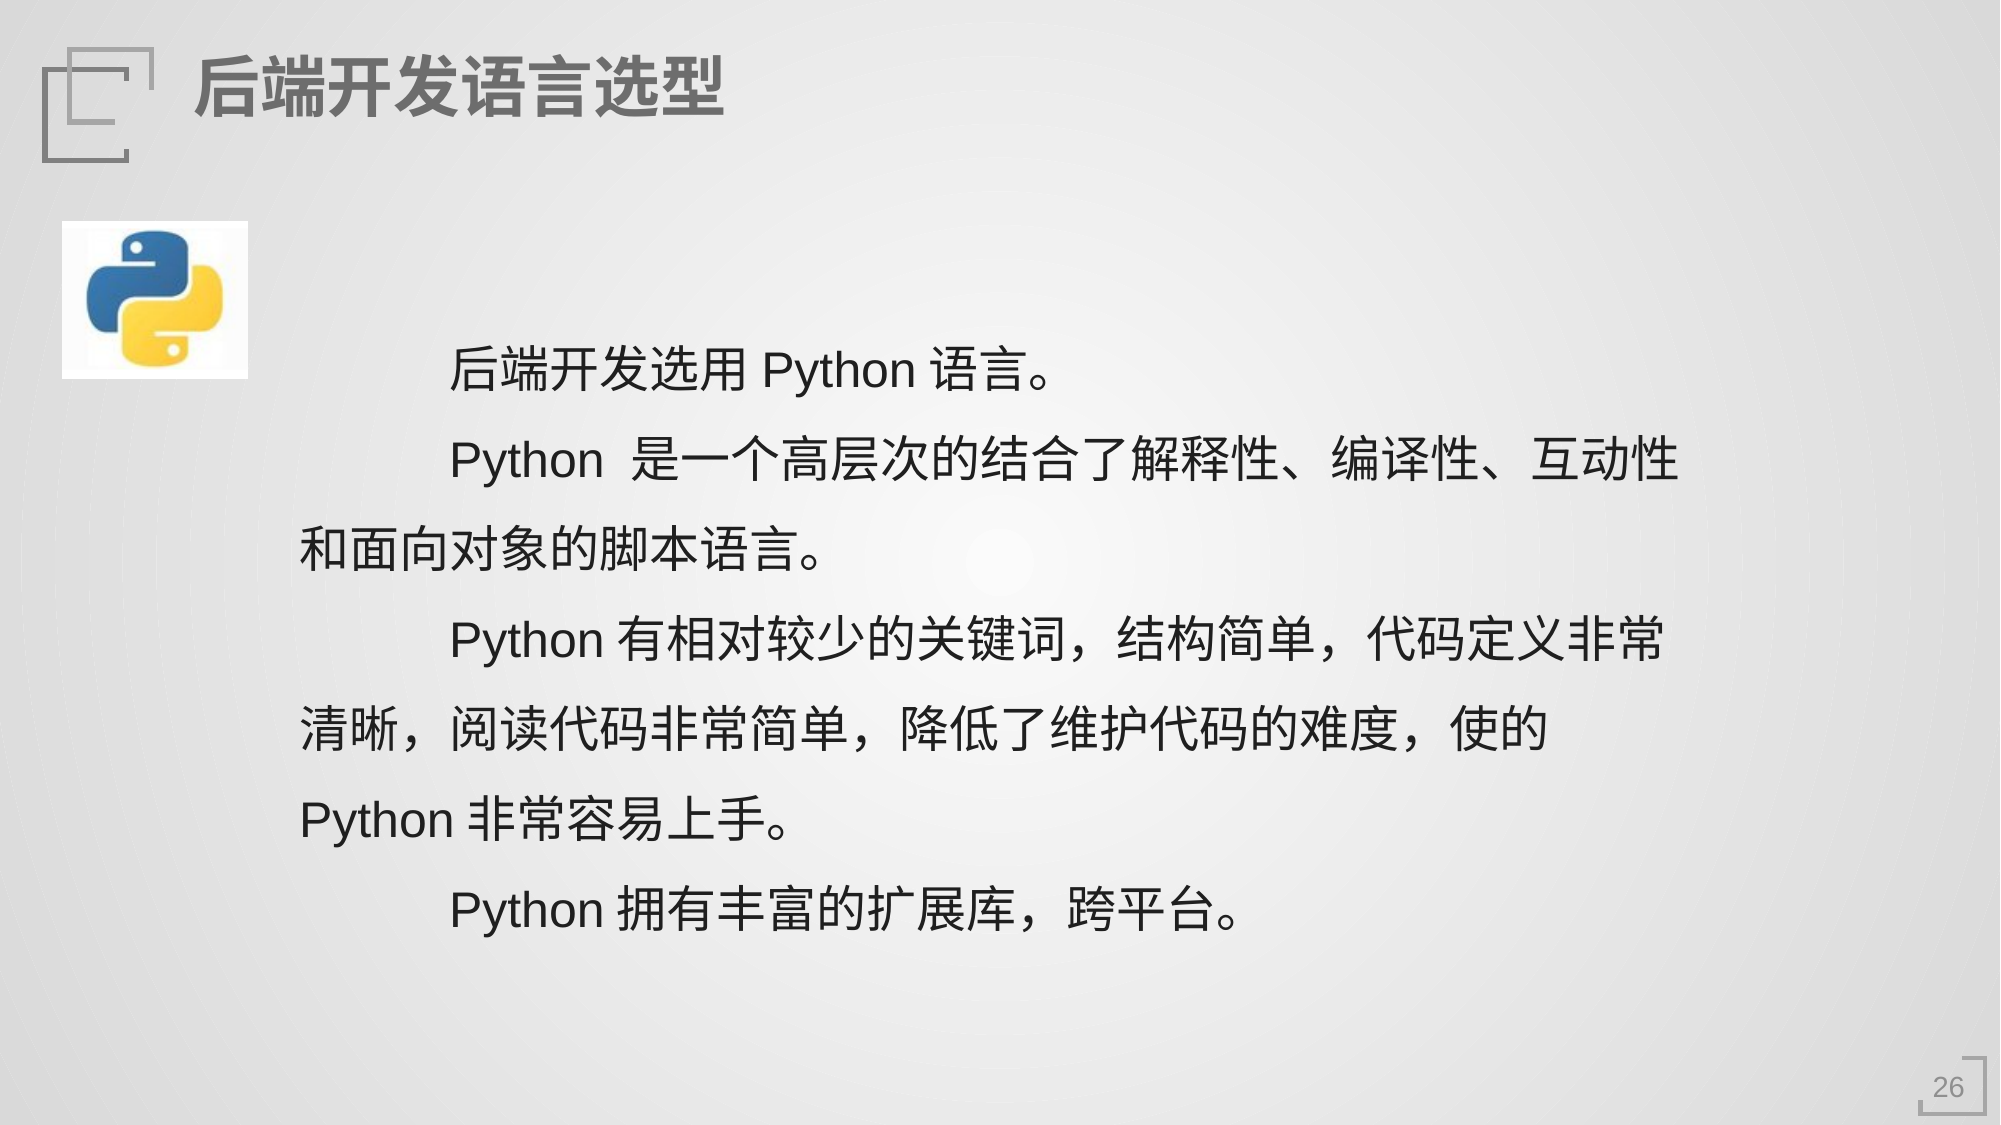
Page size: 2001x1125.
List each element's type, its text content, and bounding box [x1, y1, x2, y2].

text_box 后端开发选用Python语言。 Python 是一个高层次的结合了解释性、编译性、互动性和面向对象的脚本语言。 Python有相对较少的关键词，结构简单，代码定义非常清晰，阅读代码非常简单，降低了维护代码的难度，使的Python非常容易上手。 Python拥有丰富的扩展库，跨平台。 [284, 299, 1716, 945]
picture [61, 221, 248, 379]
text_box 后端开发语言选型 [178, 36, 743, 132]
